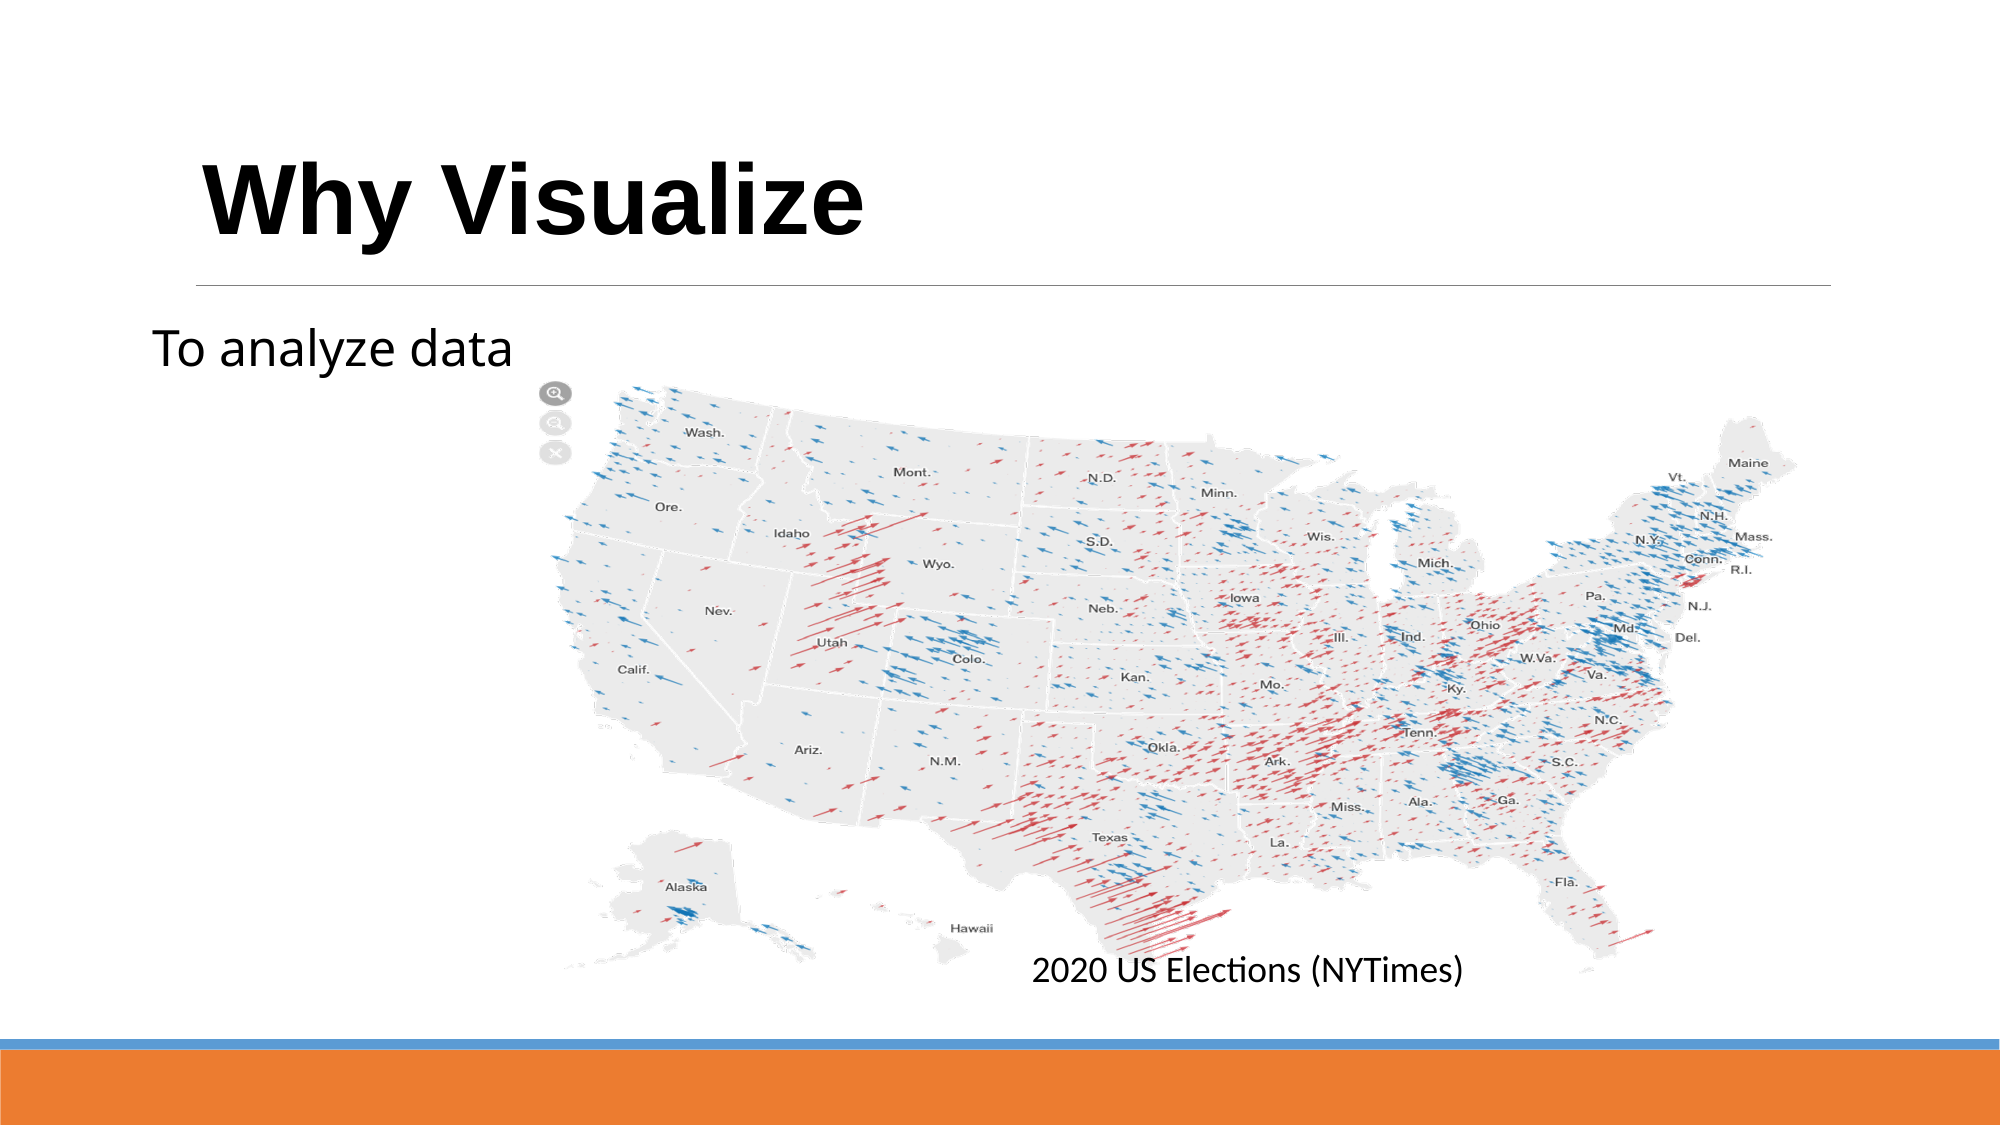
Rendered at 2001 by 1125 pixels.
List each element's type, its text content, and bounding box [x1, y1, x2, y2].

picture [524, 376, 1813, 993]
title Why Visualize [200, 132, 1176, 323]
text_box To analyze data [150, 313, 575, 377]
